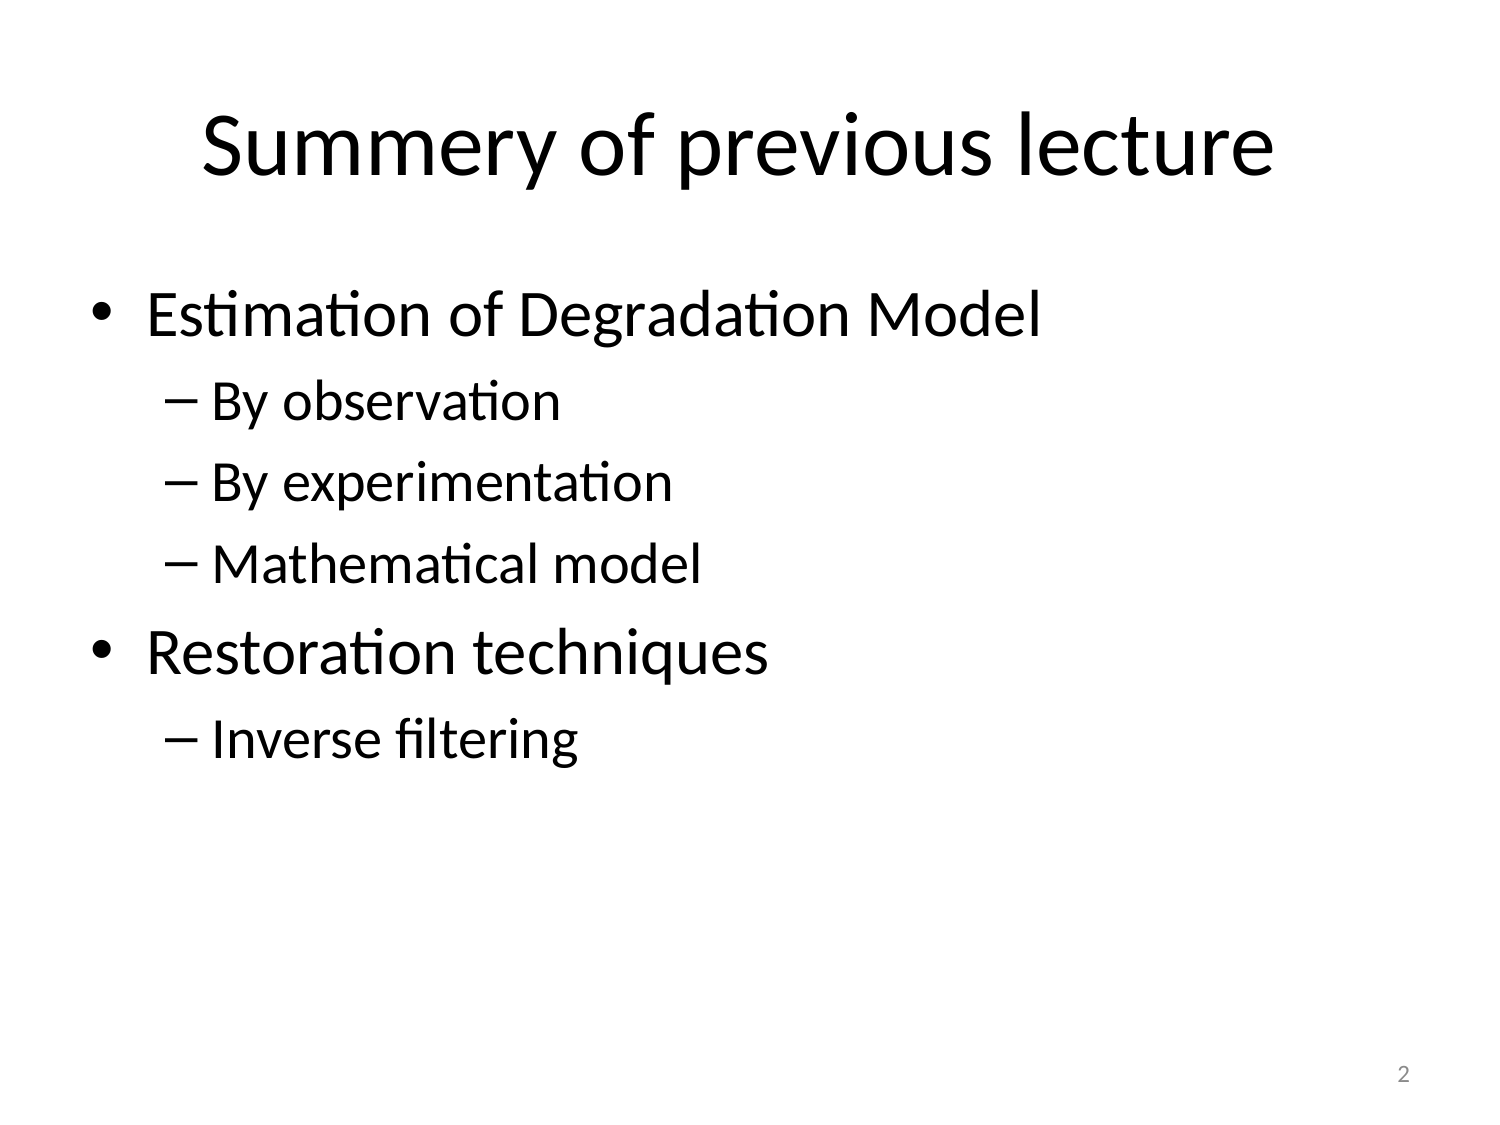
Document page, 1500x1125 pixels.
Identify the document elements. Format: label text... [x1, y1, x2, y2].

title Summery of previous lecture [75, 45, 1425, 233]
slide_number 2 [1074, 1042, 1425, 1103]
list Estimation of Degradation Model By observation By experimentation Mathematical model Restoration techniques Inverse filtering [75, 262, 1425, 1005]
